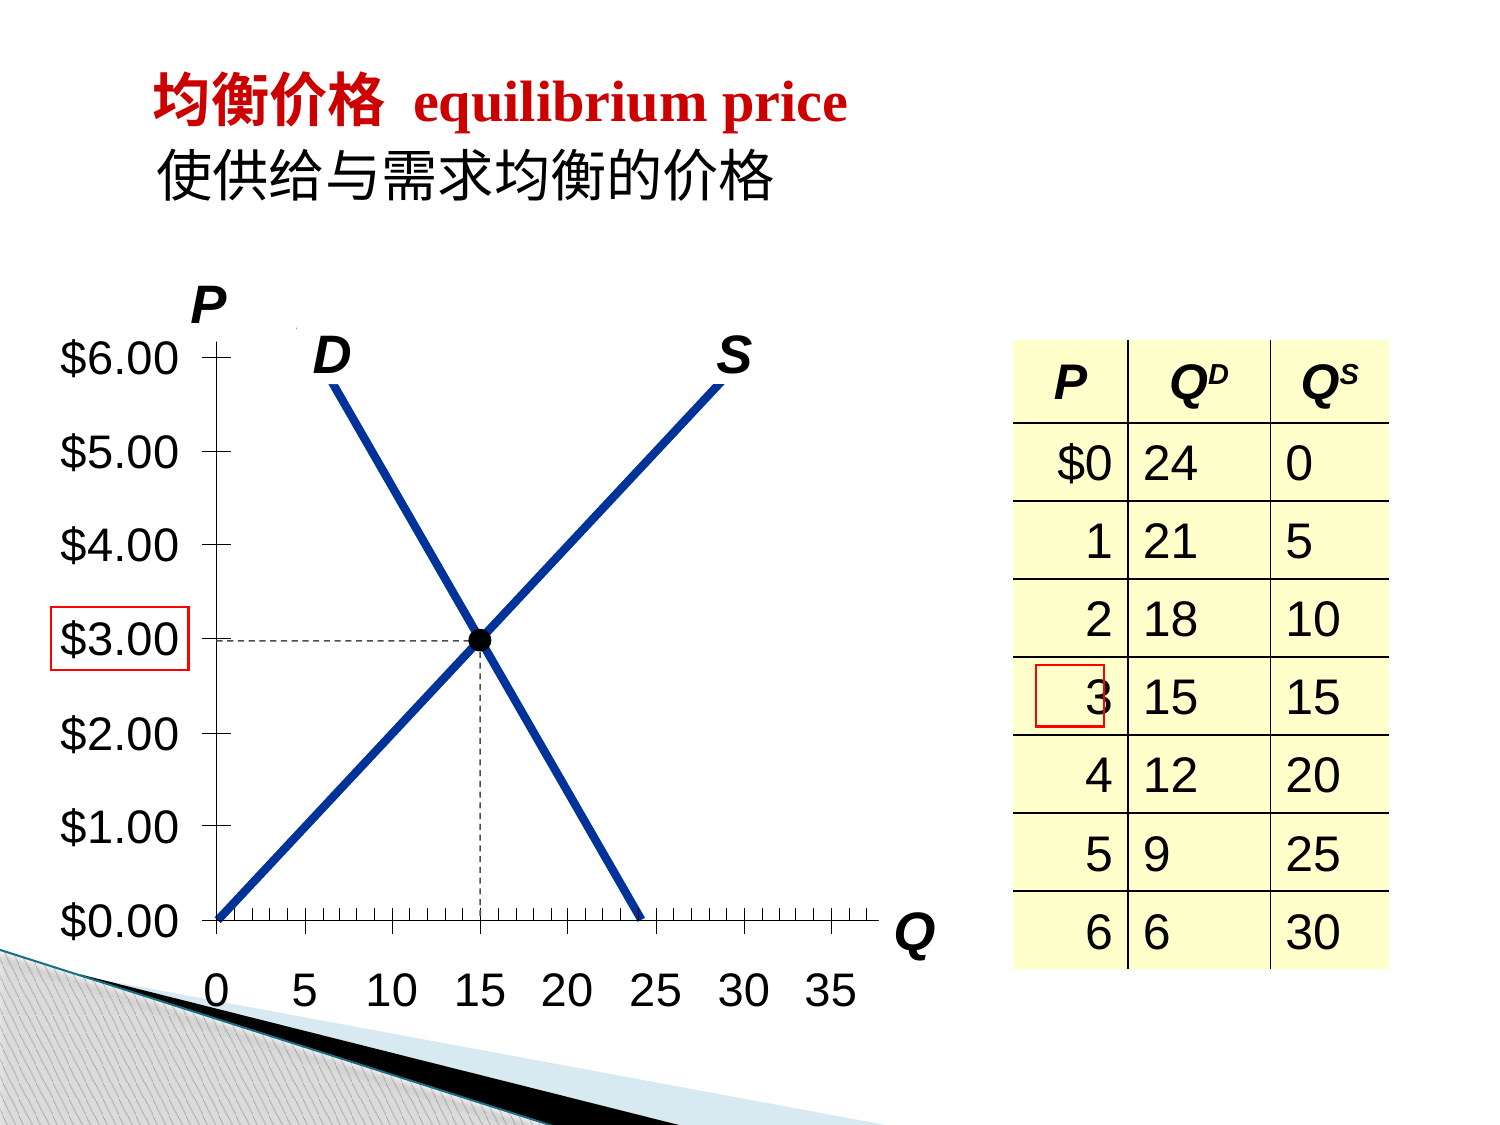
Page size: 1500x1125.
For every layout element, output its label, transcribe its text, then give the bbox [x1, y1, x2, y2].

table_cell 21 [1129, 502, 1270, 578]
table_cell 18 [1129, 580, 1270, 656]
table_cell $0 [1013, 424, 1127, 500]
table_cell 6 [1129, 892, 1270, 969]
table_cell 24 [1129, 424, 1270, 500]
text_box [216, 738, 492, 921]
table_cell 5 [1013, 814, 1127, 890]
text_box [45, 234, 951, 612]
table_cell 15 [1271, 658, 1389, 734]
table_cell 3 [1109, 658, 1127, 734]
table_cell 2 [1013, 580, 1127, 656]
table_header QS [1271, 340, 1389, 422]
table_cell 5 [1271, 502, 1389, 578]
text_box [50, 606, 1105, 727]
table_cell 9 [1129, 814, 1270, 890]
text_box 使供给与需求均衡的价格 [141, 132, 1197, 216]
table_cell 12 [1129, 736, 1270, 812]
table_cell 0 [1271, 424, 1389, 500]
table_cell 6 [1013, 892, 1127, 969]
table_header P [1013, 340, 1127, 422]
table_header QD [1129, 340, 1270, 422]
table_cell 1 [1013, 502, 1127, 578]
table_cell 20 [1271, 736, 1389, 812]
table_cell 4 [1013, 736, 1127, 812]
table_cell 30 [1271, 892, 1389, 969]
table_cell 25 [1271, 814, 1389, 890]
table_cell 10 [1271, 580, 1389, 656]
table_cell 15 [1129, 658, 1270, 734]
text_box 均衡价格 equilibrium price [0, 46, 1002, 149]
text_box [45, 733, 951, 1037]
